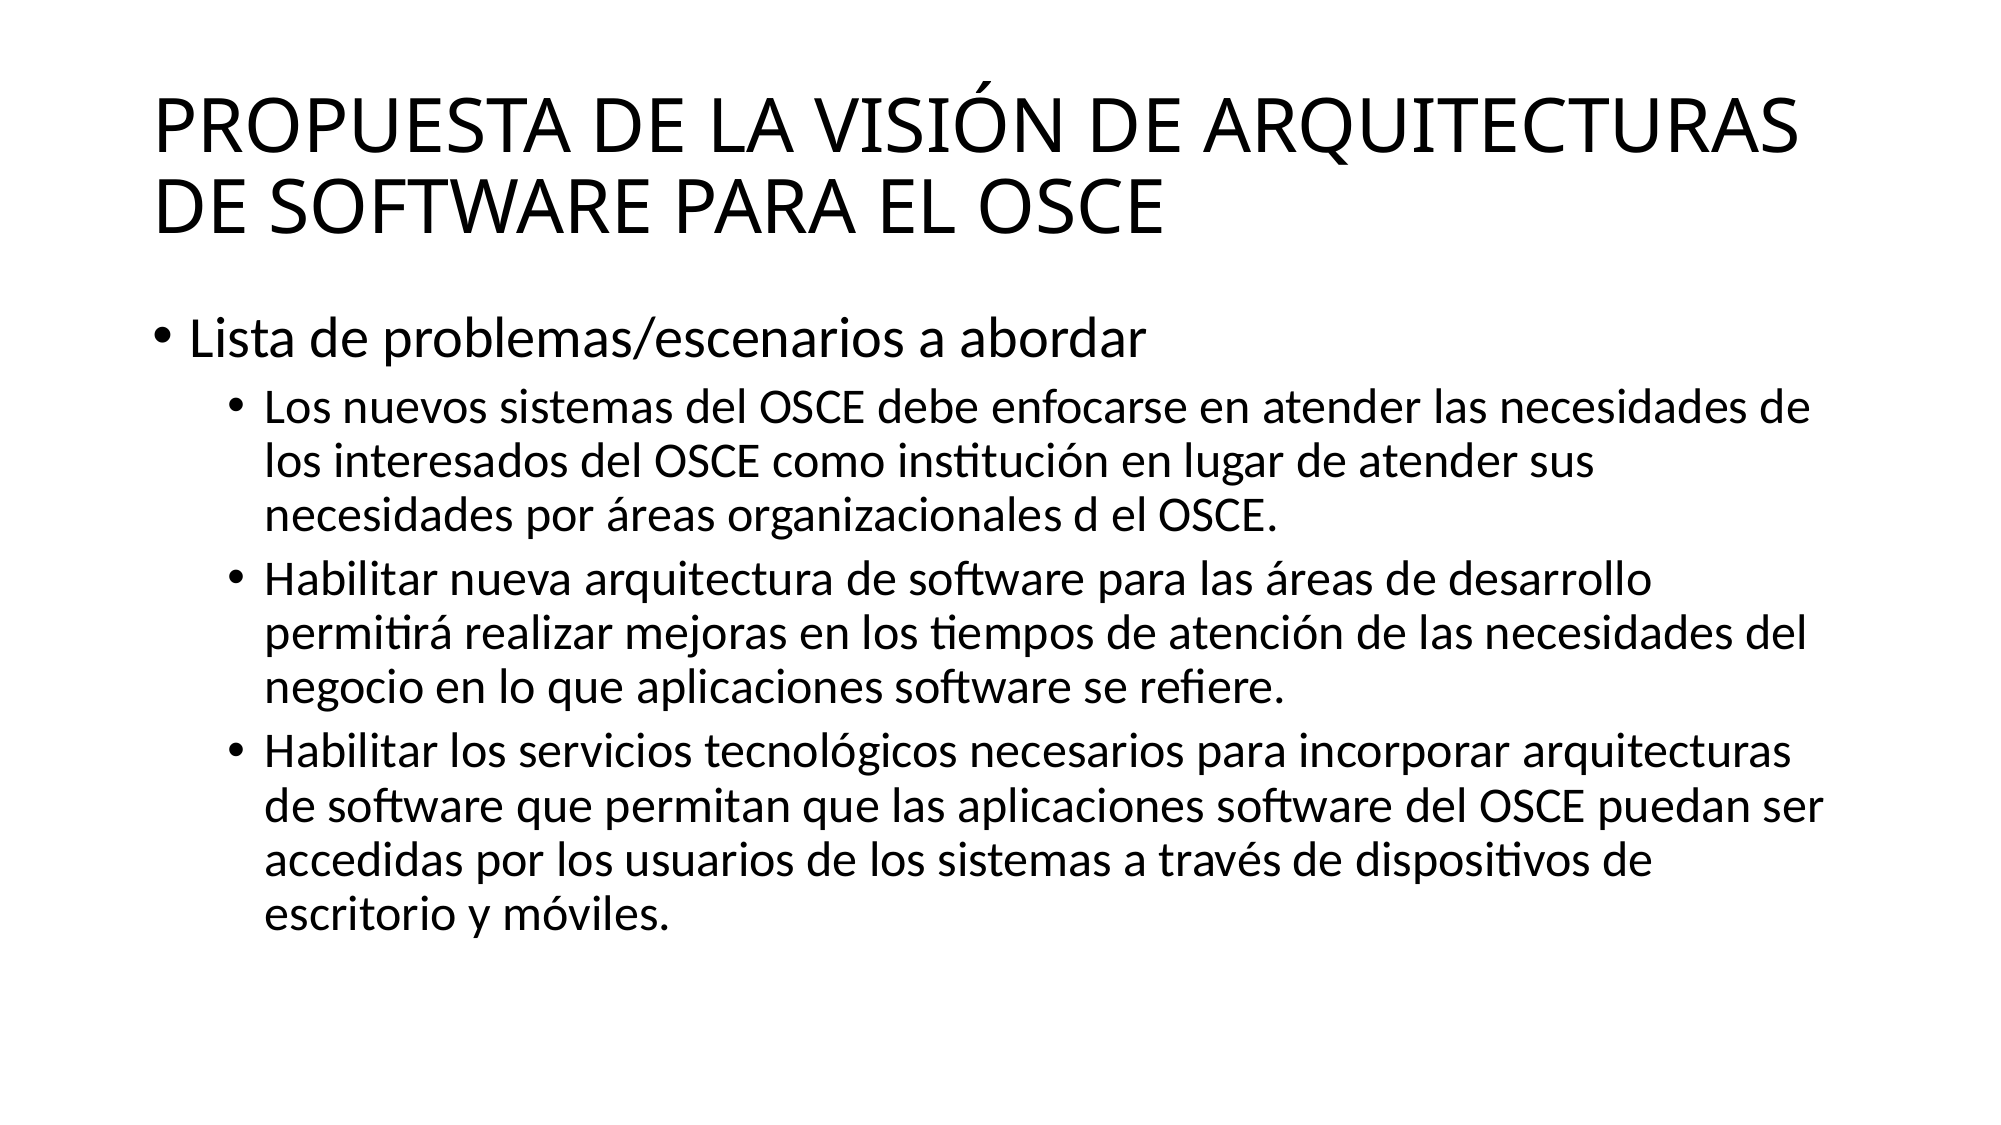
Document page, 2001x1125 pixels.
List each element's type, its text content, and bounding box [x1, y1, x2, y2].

list Lista de problemas/escenarios a abordar Los nuevos sistemas del OSCE debe enfocarse en atender las necesidades de los interesados del OSCE como institución en lugar de atender sus necesidades por áreas organizacionales d el OSCE. Habilitar nueva arquitectura de software para las áreas de desarrollo permitirá realizar mejoras en los tiempos de atención de las necesidades del negocio en lo que aplicaciones software se refiere. Habilitar los servicios tecnológicos necesarios para incorporar arquitecturas de software que permitan que las aplicaciones software del OSCE puedan ser accedidas por los usuarios de los sistemas a través de dispositivos de escritorio y móviles. [137, 299, 1863, 1014]
title PROPUESTA DE LA VISIÓN DE ARQUITECTURAS DE SOFTWARE PARA EL OSCE [137, 59, 1863, 278]
